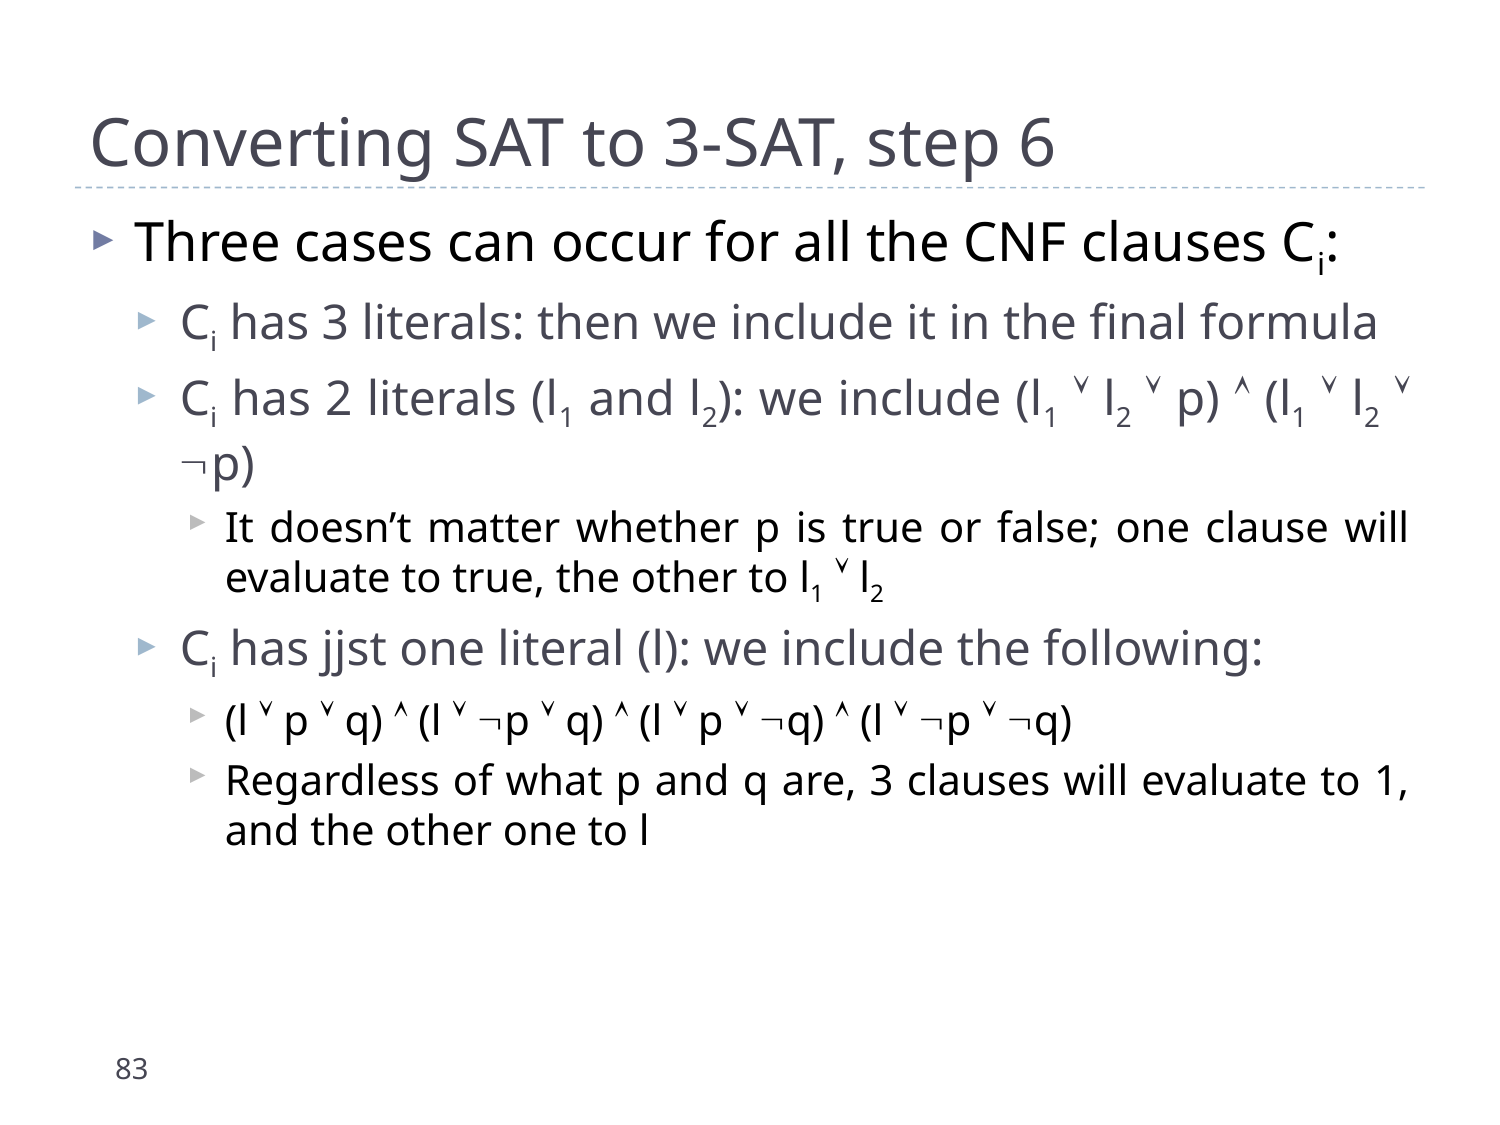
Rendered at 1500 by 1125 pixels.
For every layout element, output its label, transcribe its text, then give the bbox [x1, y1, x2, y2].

slide_number 83 [100, 1042, 426, 1103]
title Converting SAT to 3-SAT, step 6 [75, 24, 1425, 188]
list Three cases can occur for all the CNF clauses Ci: Ci has 3 literals: then we include it in the final formula Ci has 2 literals (l1 and l2): we include (l1  l2  p)  (l1  l2  p) It doesn’t matter whether p is true or false; one clause will evaluate to true, the other to l1  l2 Ci has jjst one literal (l): we include the following: (l  p  q)  (l  p  q)  (l  p  q)  (l  p  q) Regardless of what p and q are, 3 clauses will evaluate to 1, and the other one to l [75, 200, 1425, 1010]
